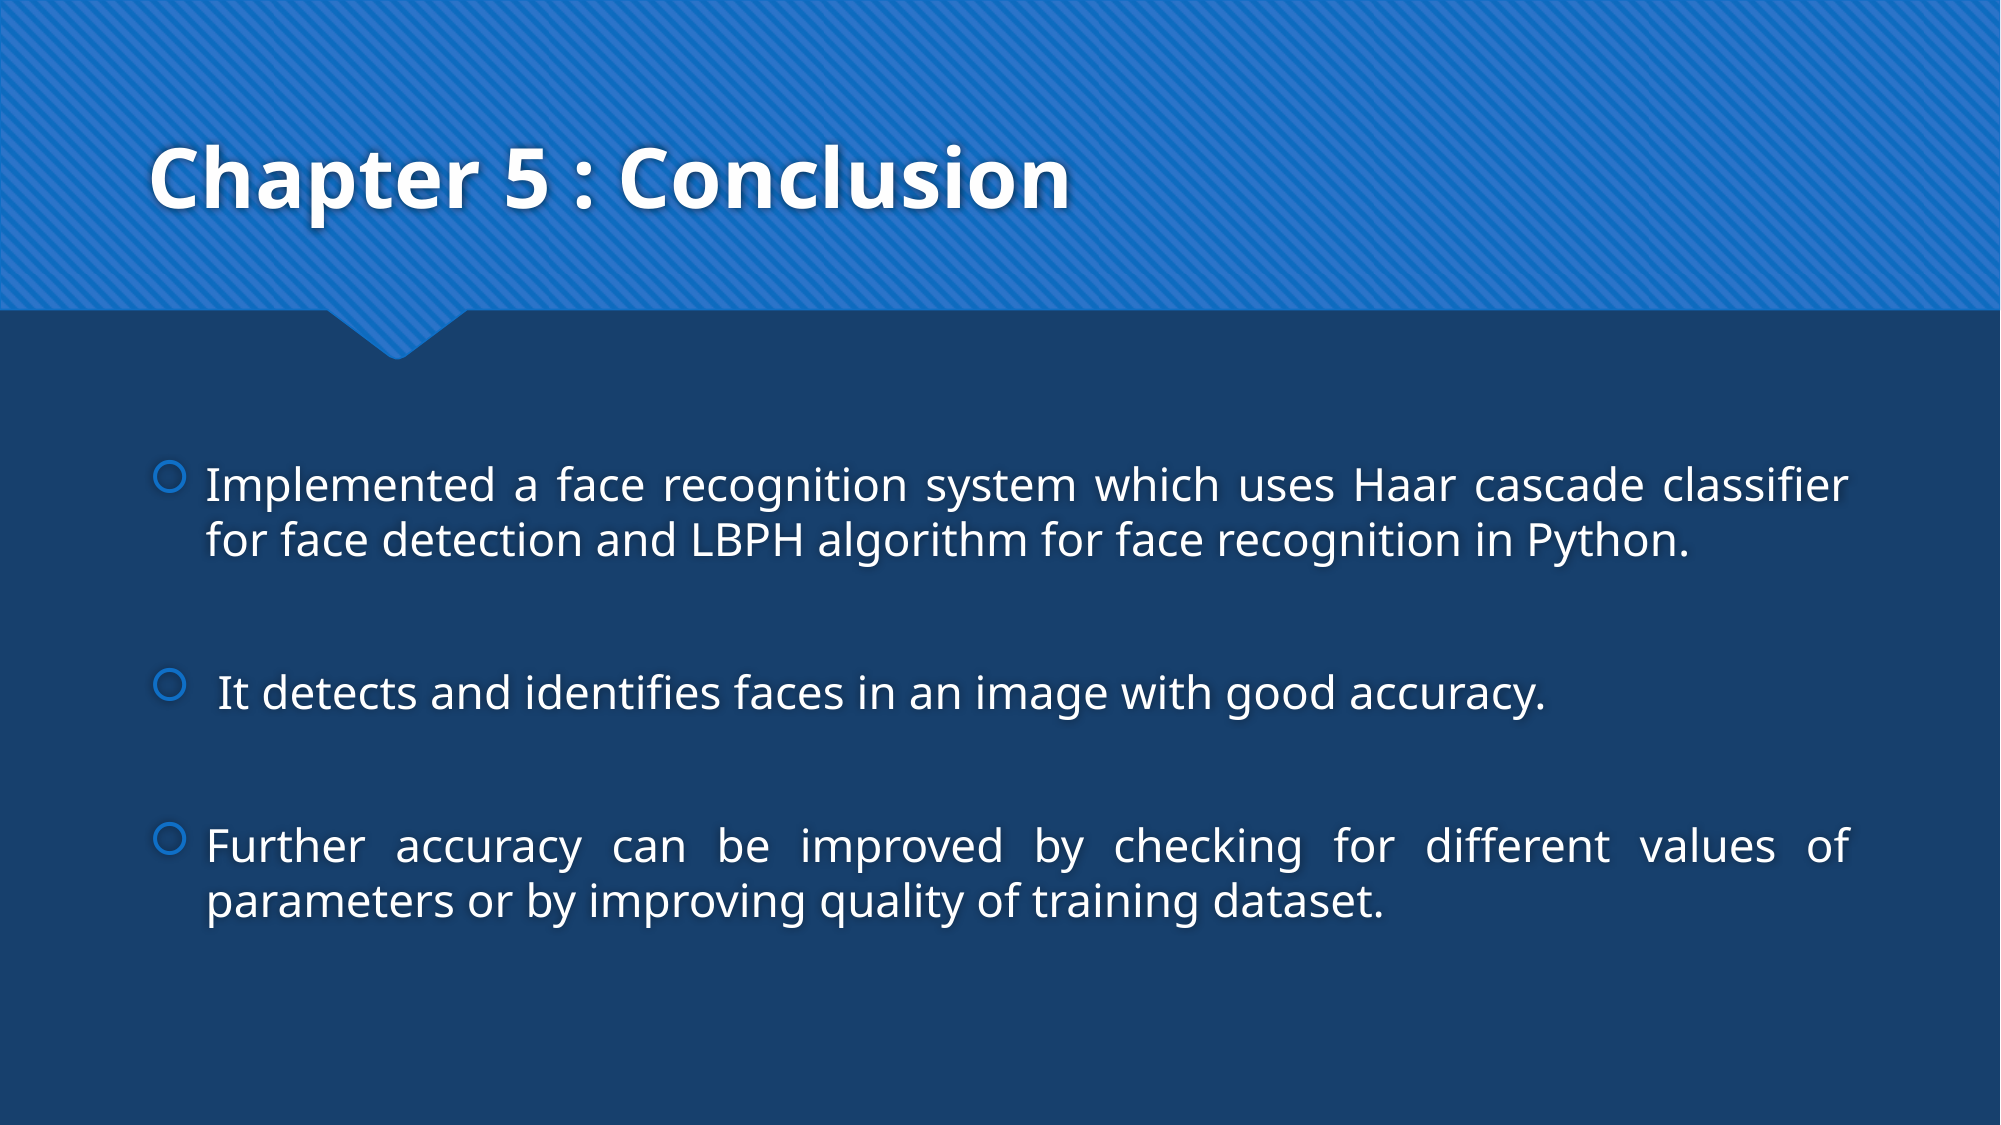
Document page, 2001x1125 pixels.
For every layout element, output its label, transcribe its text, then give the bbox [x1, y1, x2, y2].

title Chapter 5 : Conclusion [132, 73, 1868, 233]
list Implemented a face recognition system which uses Haar cascade classifier for face detection and LBPH algorithm for face recognition in Python. It detects and identifies faces in an image with good accuracy. Further accuracy can be improved by checking for different values of parameters or by improving quality of training dataset. [134, 392, 1866, 990]
